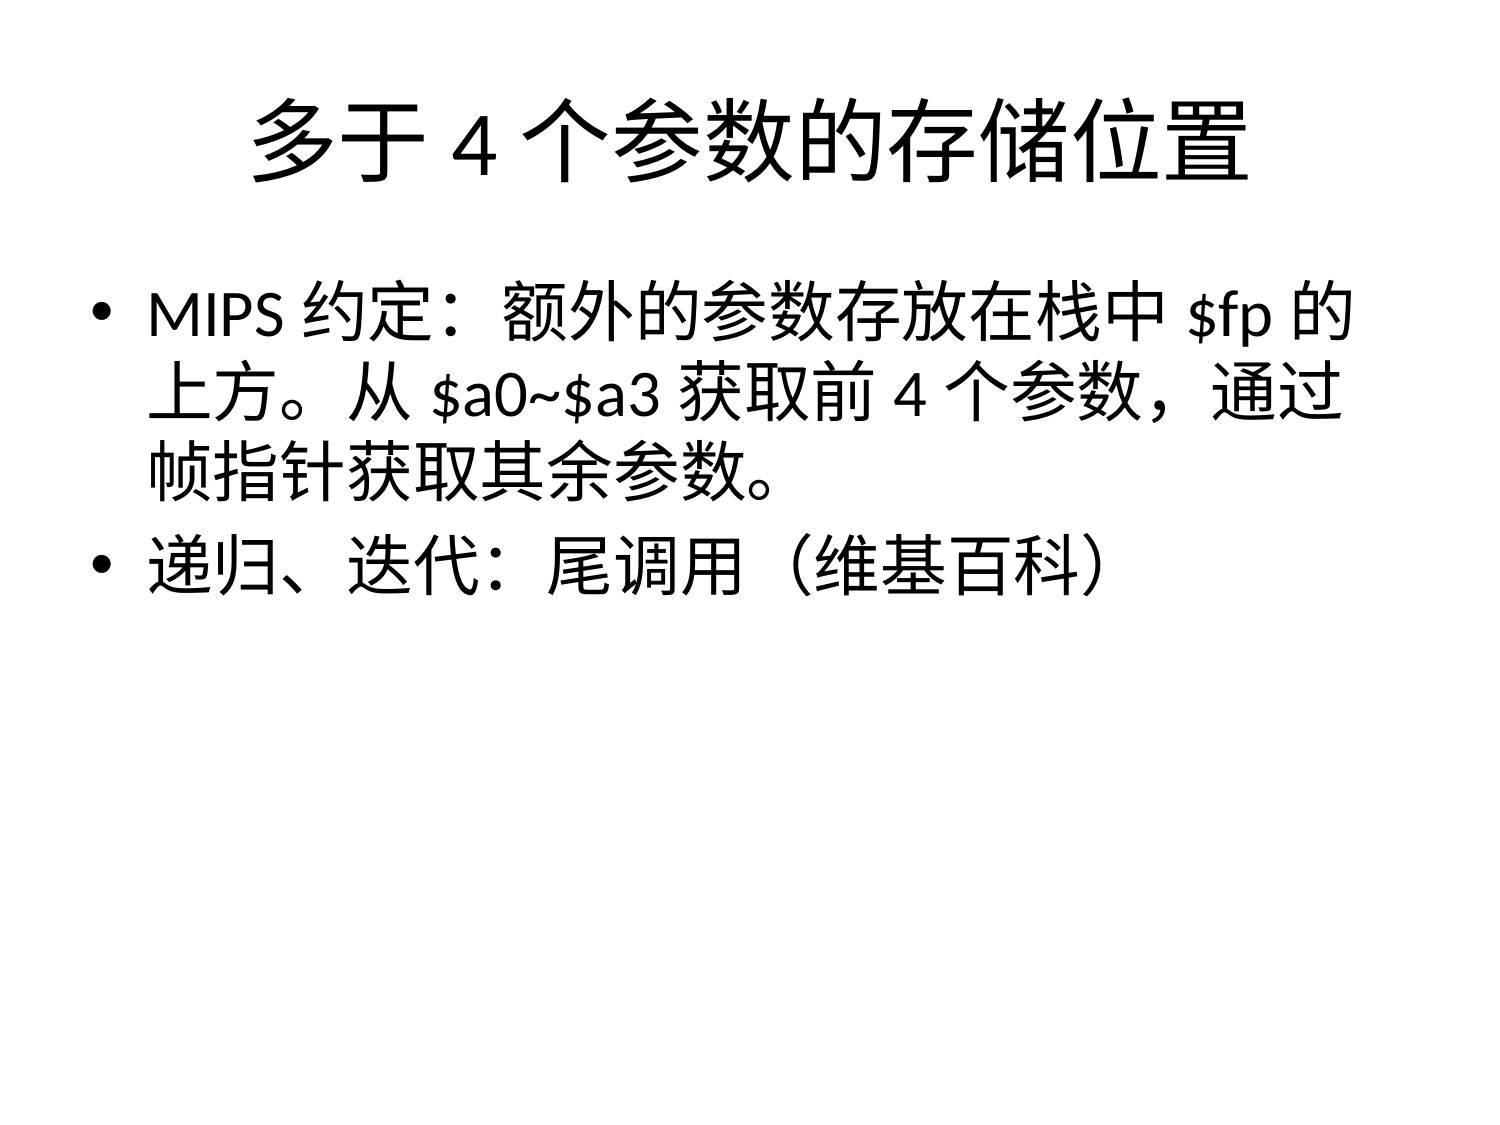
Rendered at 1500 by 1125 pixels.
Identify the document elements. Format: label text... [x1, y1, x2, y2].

title 多于4个参数的存储位置 [75, 45, 1425, 233]
list MIPS约定：额外的参数存放在栈中$fp的上方。从$a0~$a3获取前4个参数，通过帧指针获取其余参数。 递归、迭代：尾调用（维基百科） [75, 262, 1425, 1005]
